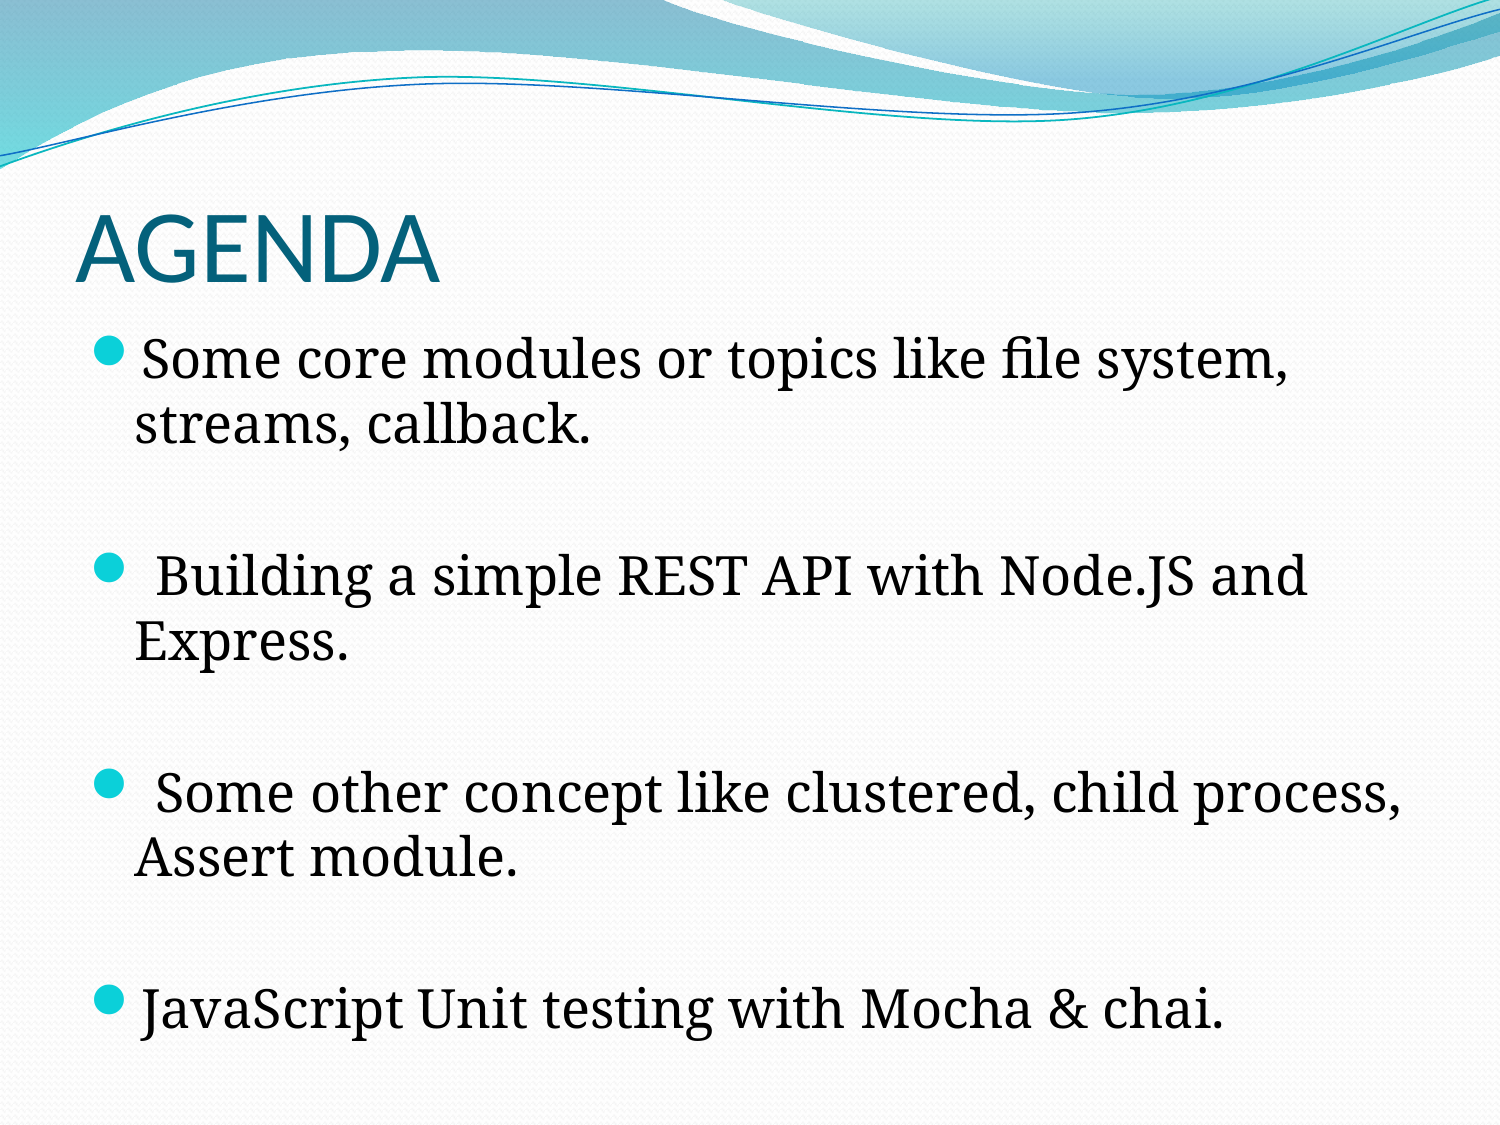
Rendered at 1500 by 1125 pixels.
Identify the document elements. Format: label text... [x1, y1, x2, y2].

list Some core modules or topics like file system, streams, callback. Building a simple REST API with Node.JS and Express. Some other concept like clustered, child process, Assert module. JavaScript Unit testing with Mocha & chai. [75, 317, 1425, 1088]
title AGENDA [75, 115, 1425, 303]
